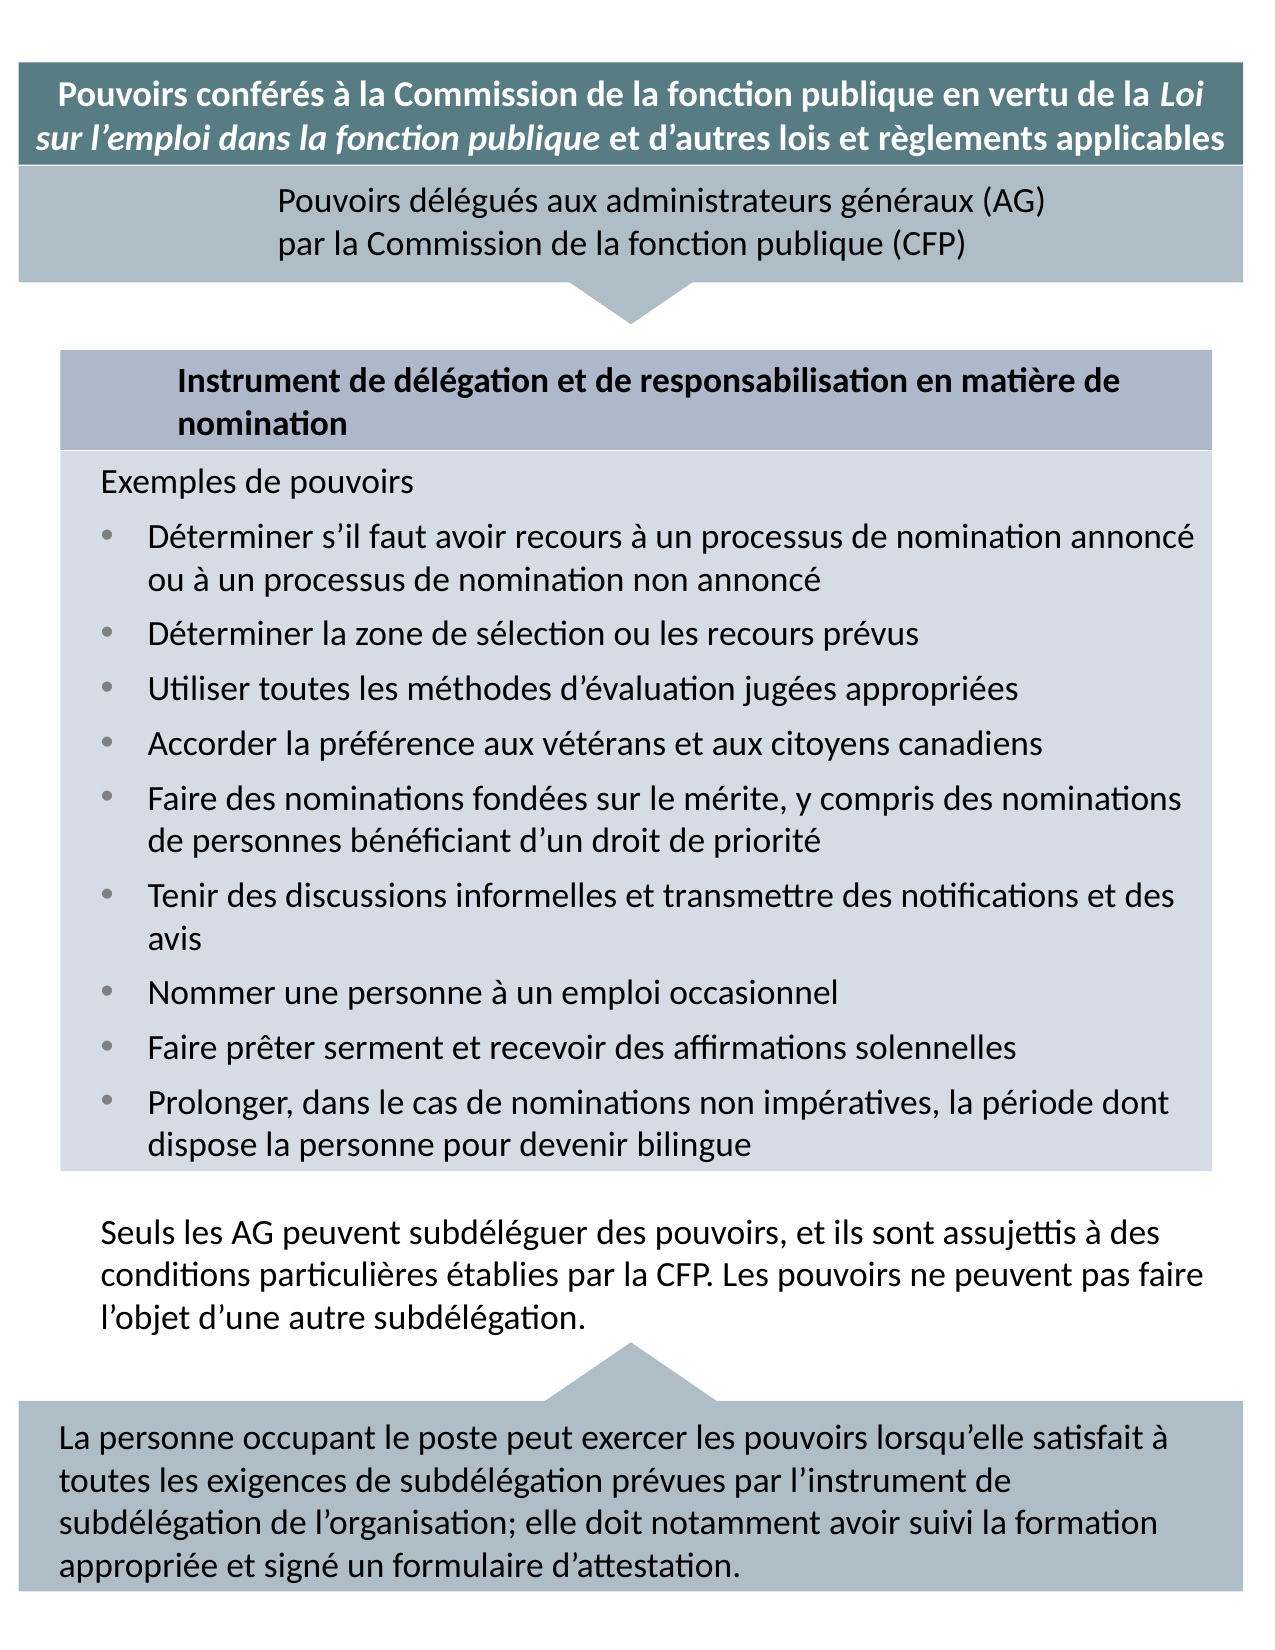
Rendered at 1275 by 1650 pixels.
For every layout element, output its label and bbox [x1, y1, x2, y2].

text_box [18, 62, 1244, 1594]
